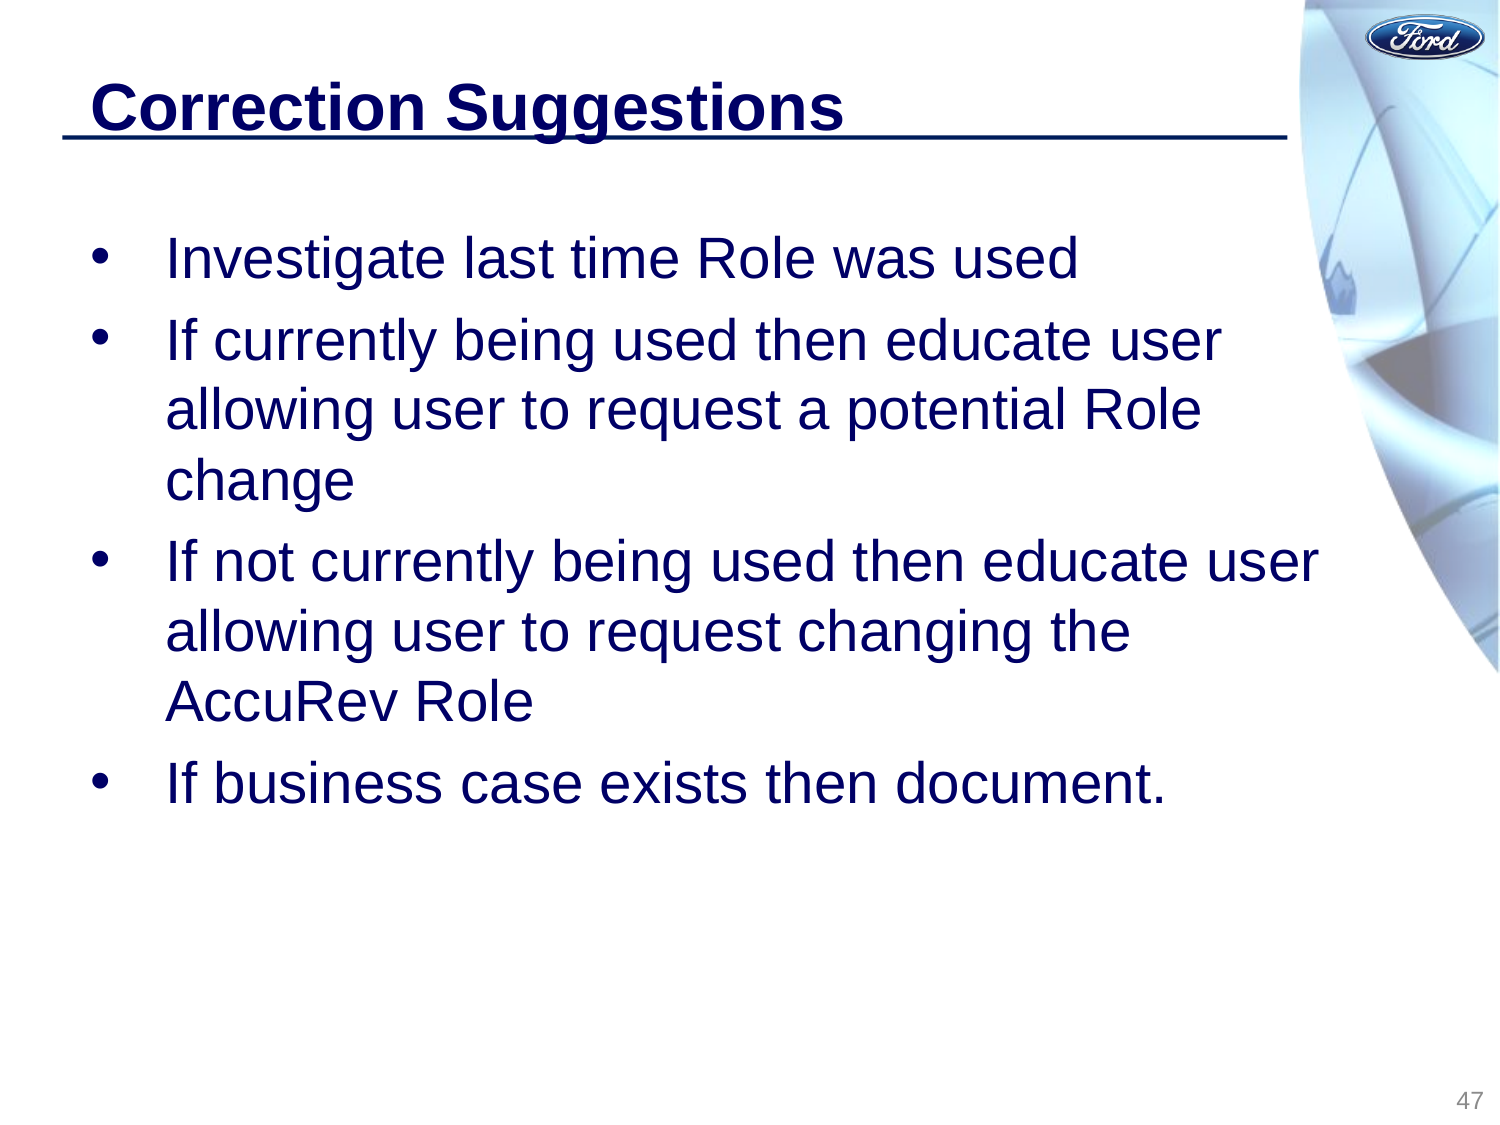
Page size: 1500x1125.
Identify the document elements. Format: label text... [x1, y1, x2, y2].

list Investigate last time Role was used If currently being used then educate user allowing user to request a potential Role change If not currently being used then educate user allowing user to request changing the AccuRev Role If business case exists then document. [75, 212, 1388, 988]
title Correction Suggestions [75, 45, 1275, 163]
picture [1350, 0, 1500, 75]
text_box FEDEBOM IT Team (list from Jonah) [1299, 0, 1500, 675]
slide_number 47 [1149, 1074, 1500, 1125]
